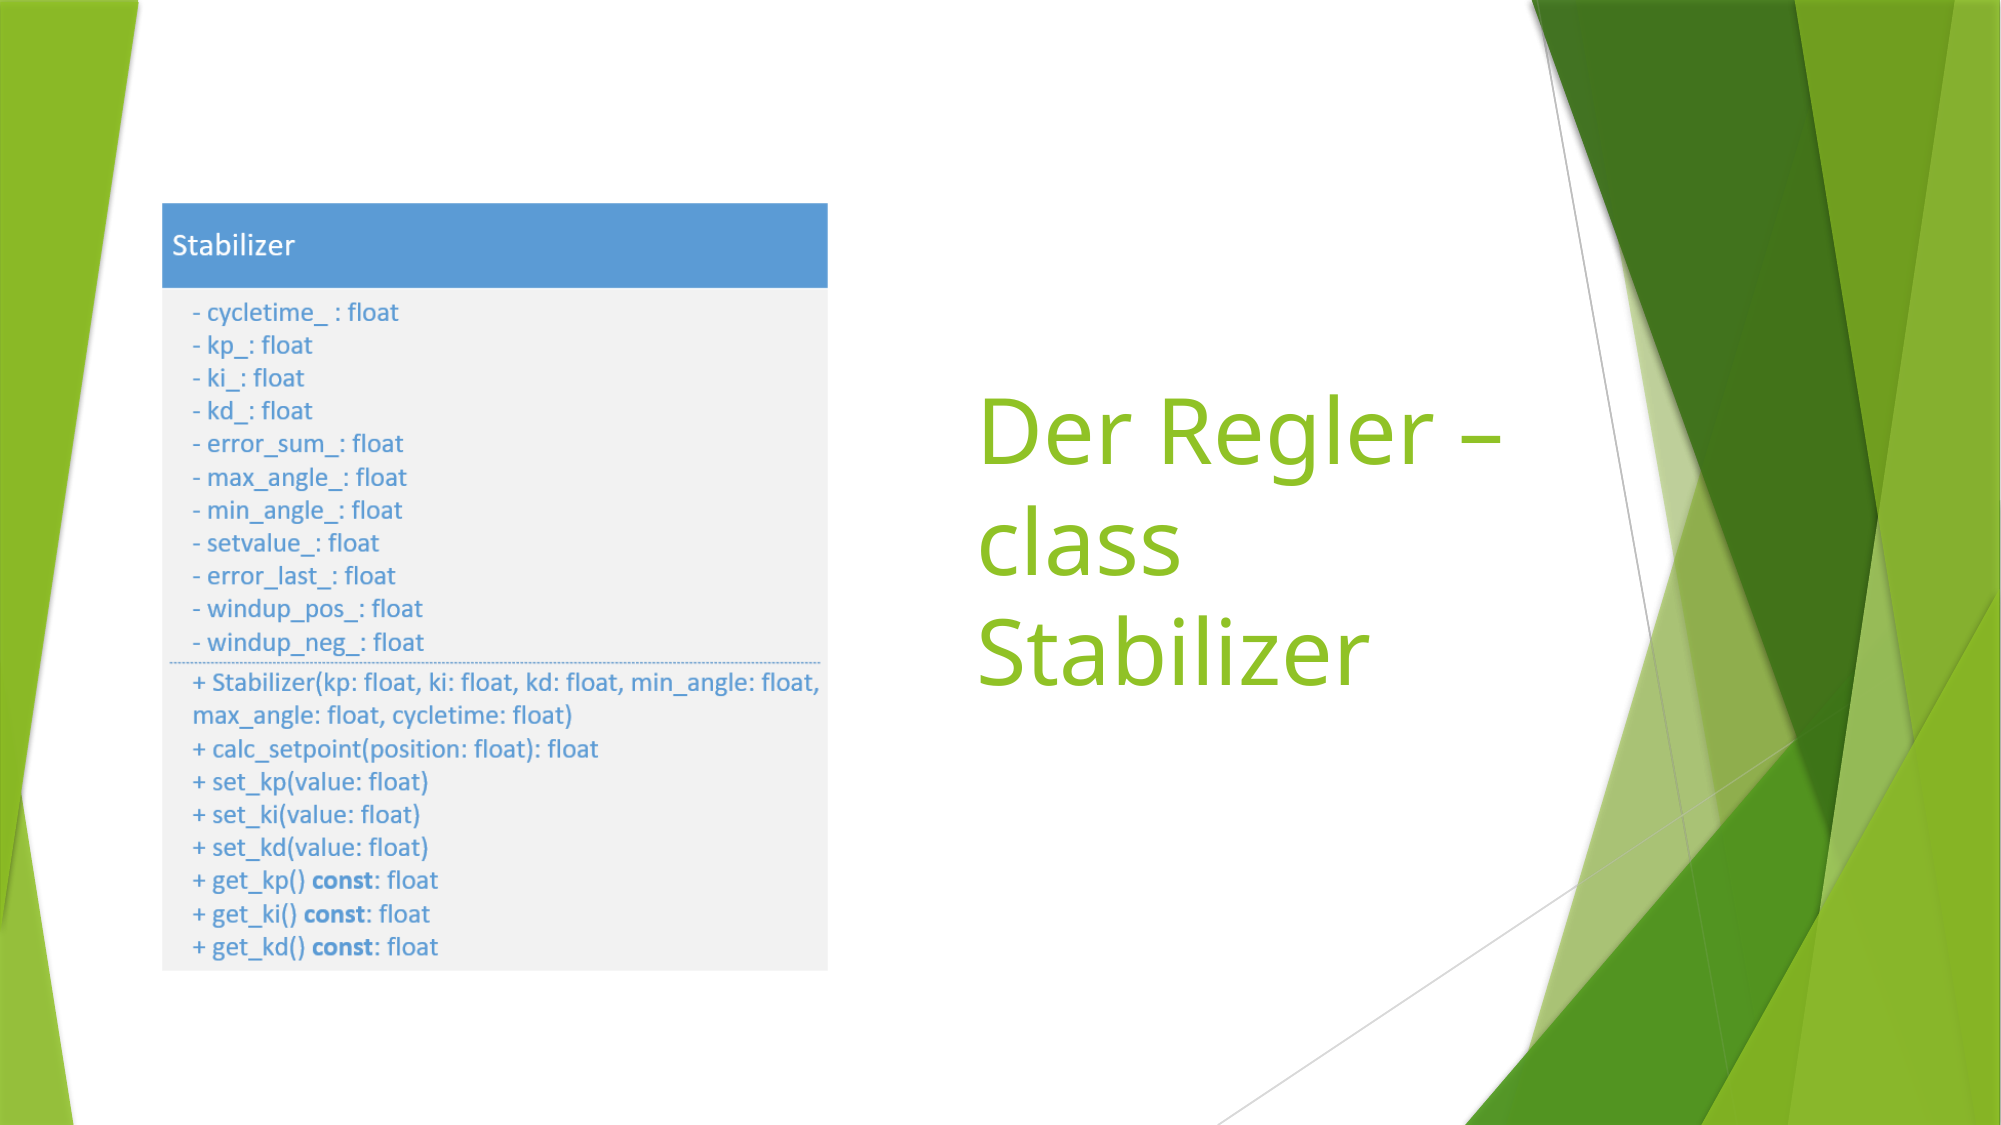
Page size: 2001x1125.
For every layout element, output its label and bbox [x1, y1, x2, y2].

text_box [0, 0, 2000, 1125]
list [157, 198, 834, 980]
